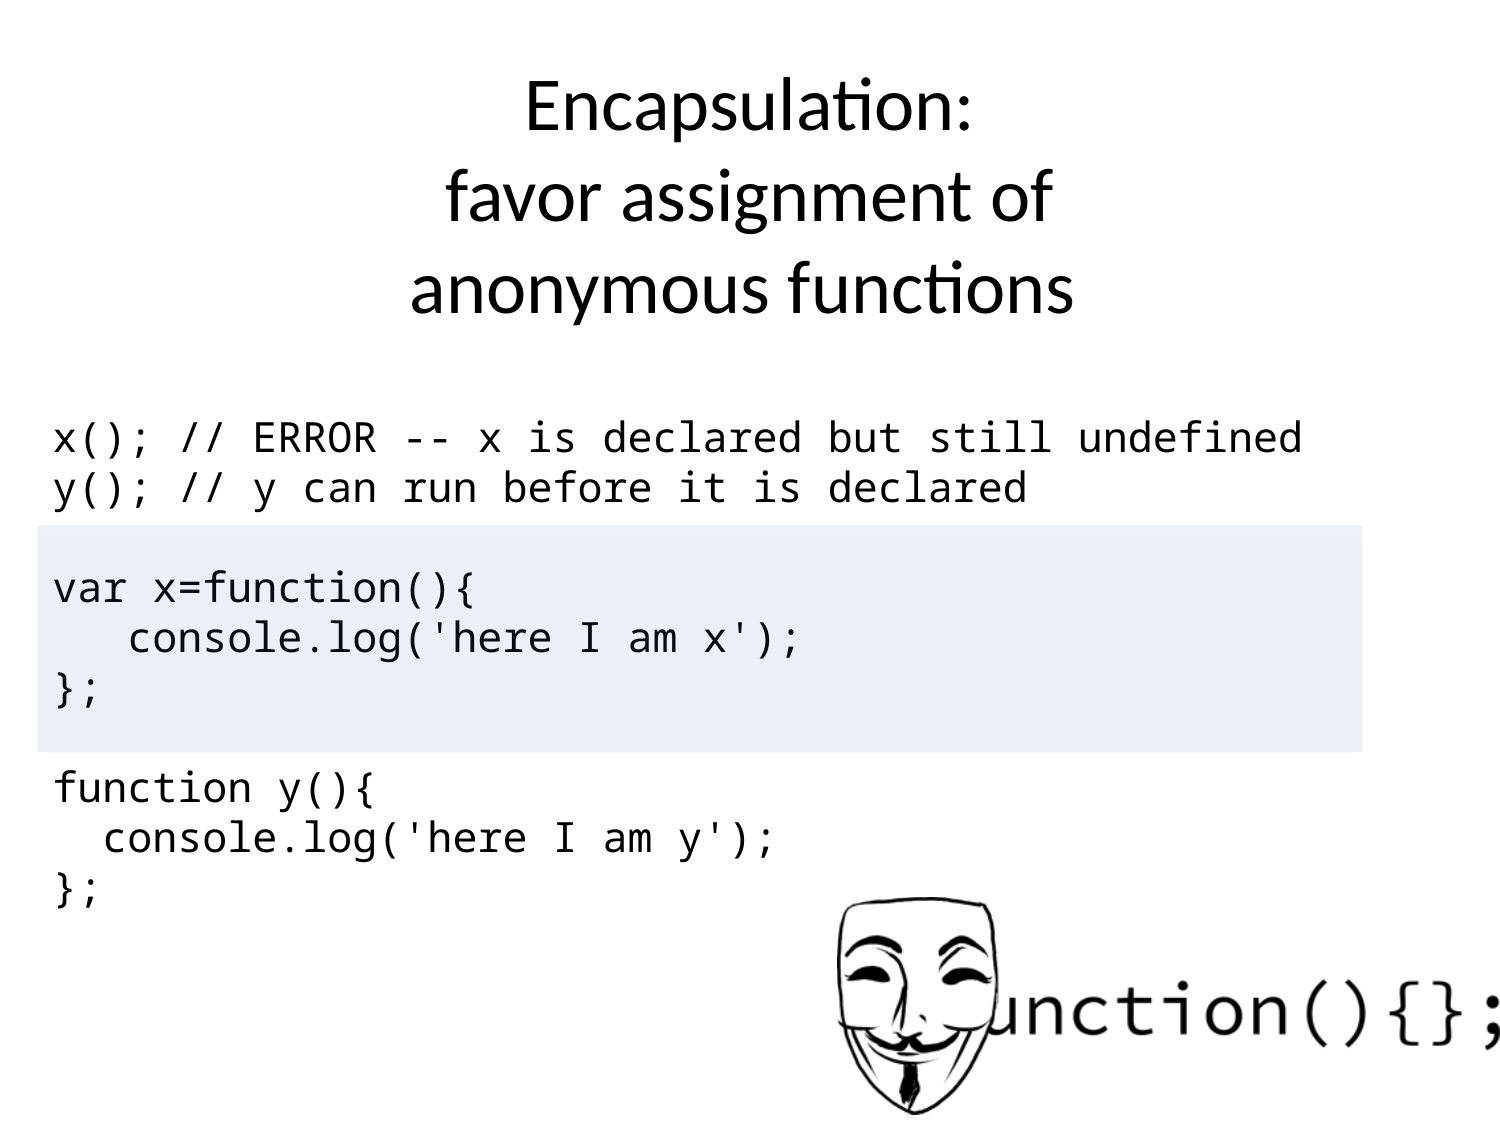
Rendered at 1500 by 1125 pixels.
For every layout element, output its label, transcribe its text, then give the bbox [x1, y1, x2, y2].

picture [837, 897, 1500, 1116]
text_box x(); // ERROR -- x is declared but still undefined y(); // y can run before it is declared var x=function(){ console.log('here I am x'); }; function y(){ console.log('here I am y'); }; [37, 403, 1438, 919]
title Encapsulation: favor assignment of anonymous functions [37, 45, 1463, 338]
text_box [35, 523, 1365, 754]
